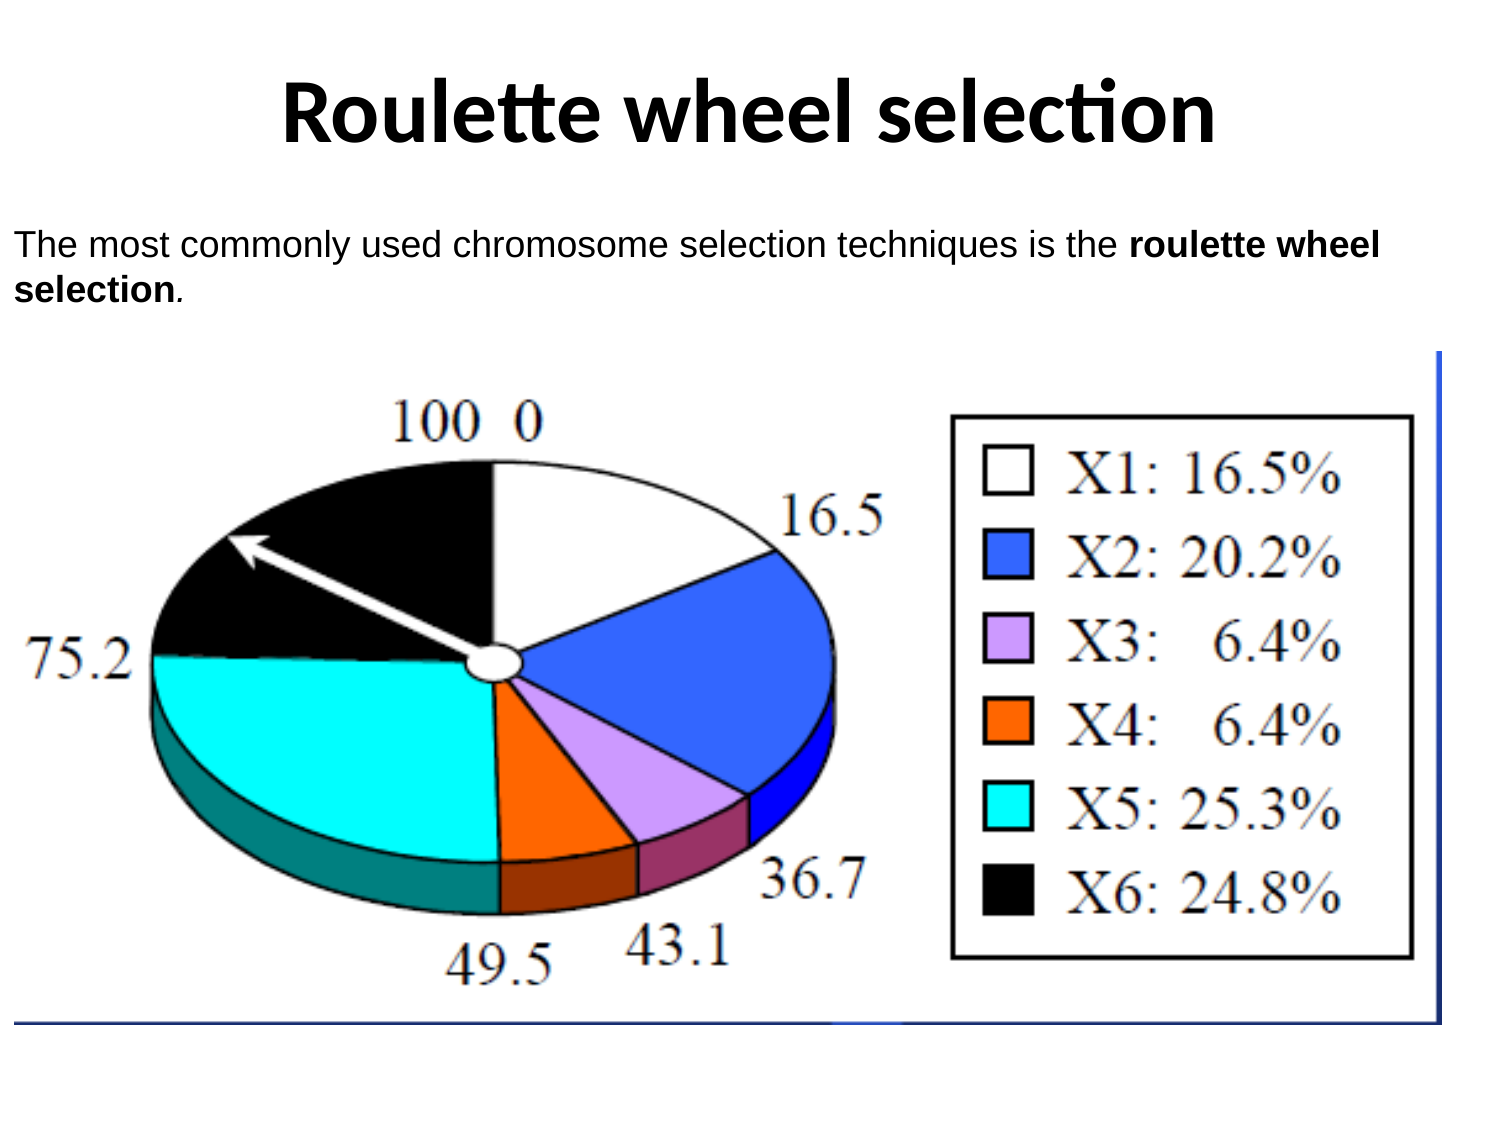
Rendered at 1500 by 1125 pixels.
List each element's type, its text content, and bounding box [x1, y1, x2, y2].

picture [14, 351, 1443, 1025]
text_box The most commonly used chromosome selection techniques is the roulette wheel selection. [0, 212, 1438, 318]
title Roulette wheel selection [112, 50, 1388, 163]
